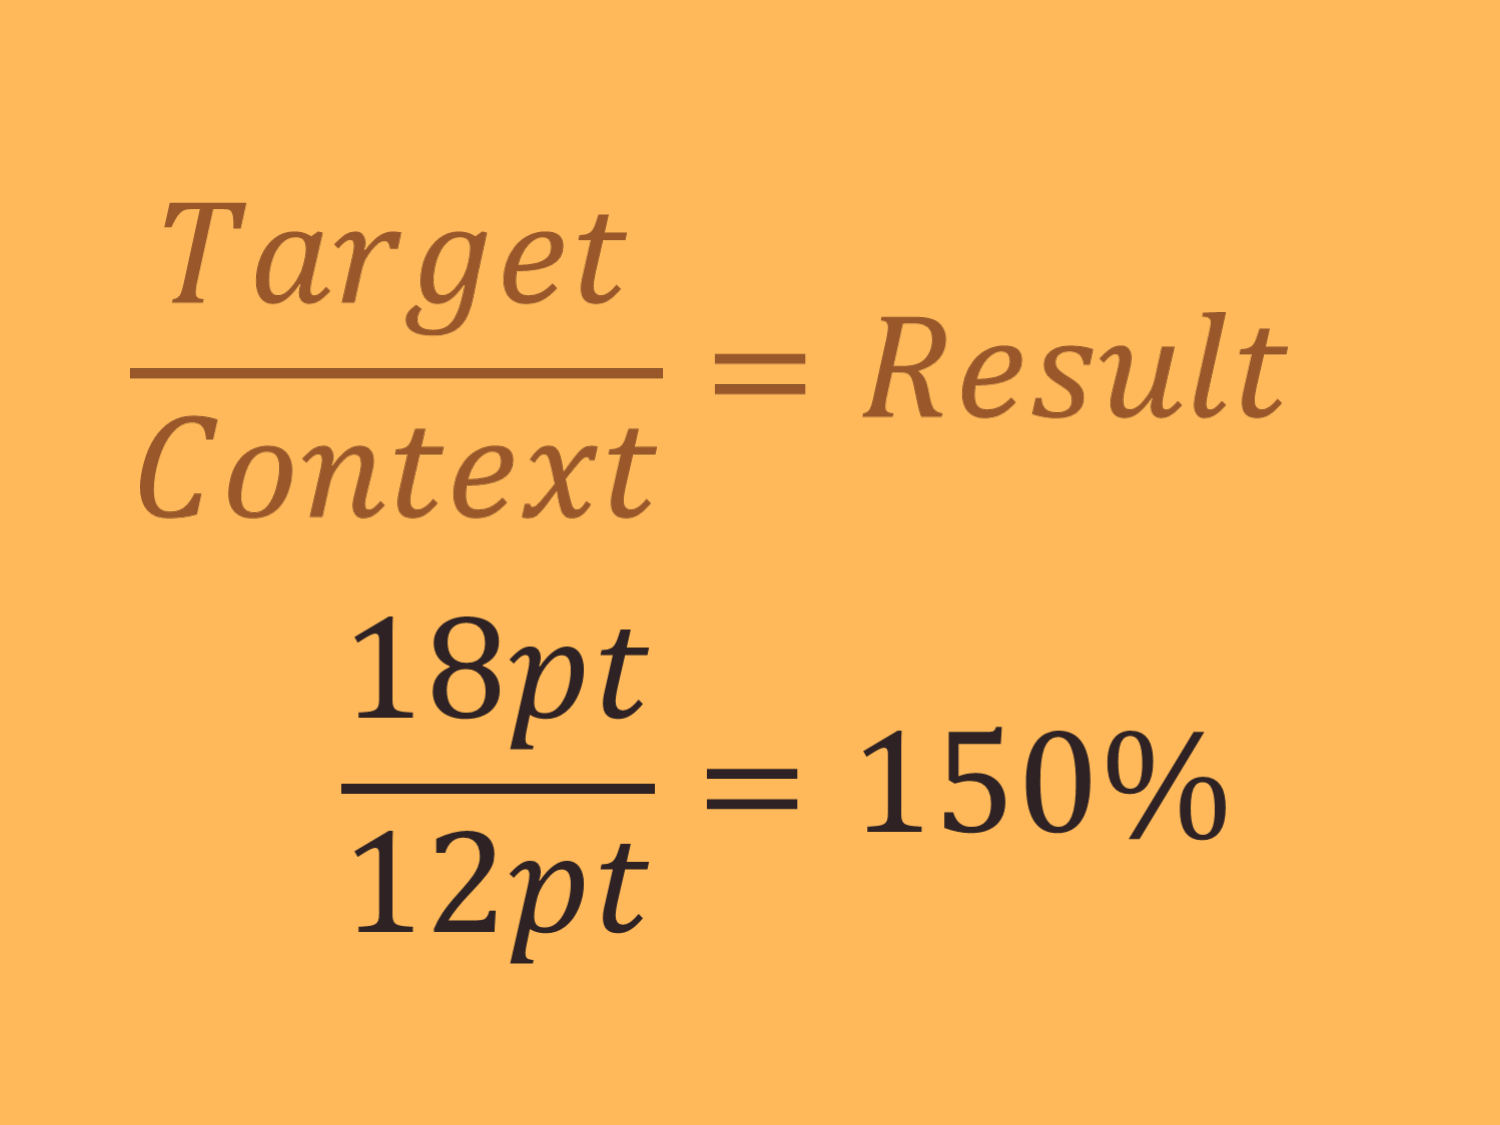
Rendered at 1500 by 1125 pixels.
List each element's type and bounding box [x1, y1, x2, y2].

picture [110, 174, 1390, 976]
